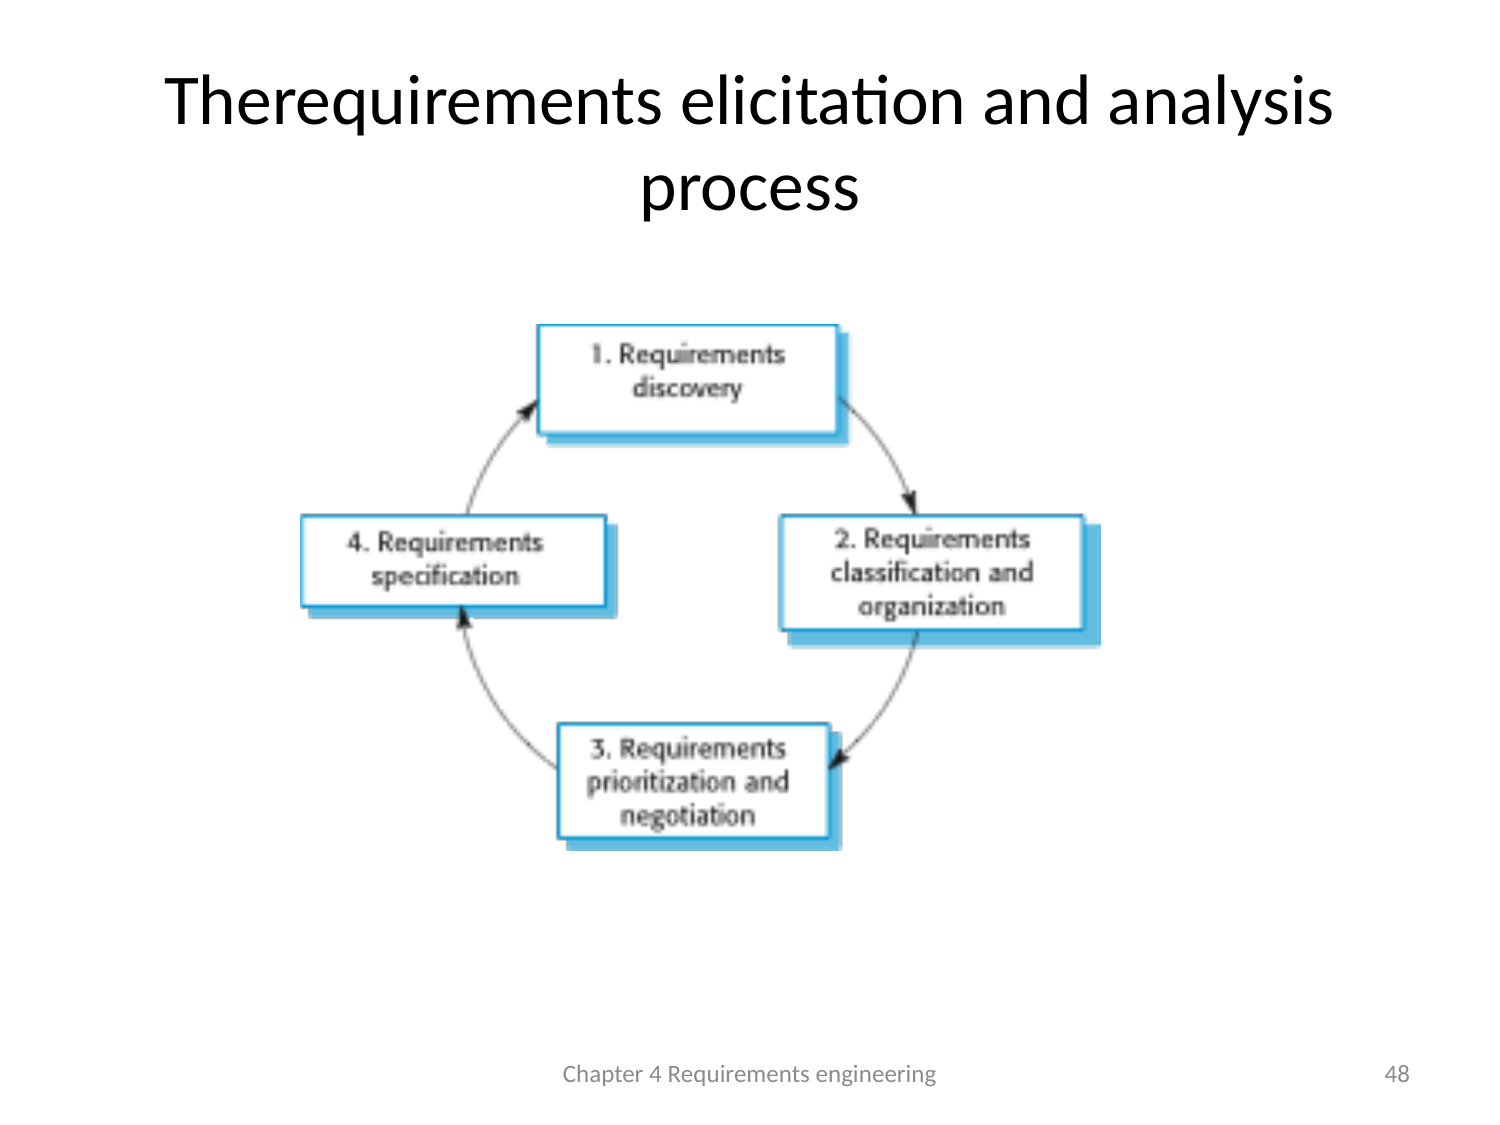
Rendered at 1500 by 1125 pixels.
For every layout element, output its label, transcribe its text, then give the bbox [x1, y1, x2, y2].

slide_number 48 [1074, 1042, 1425, 1103]
title Therequirements elicitation and analysis process [75, 45, 1425, 233]
footer Chapter 4 Requirements engineering [512, 1042, 988, 1103]
picture [299, 324, 1101, 852]
